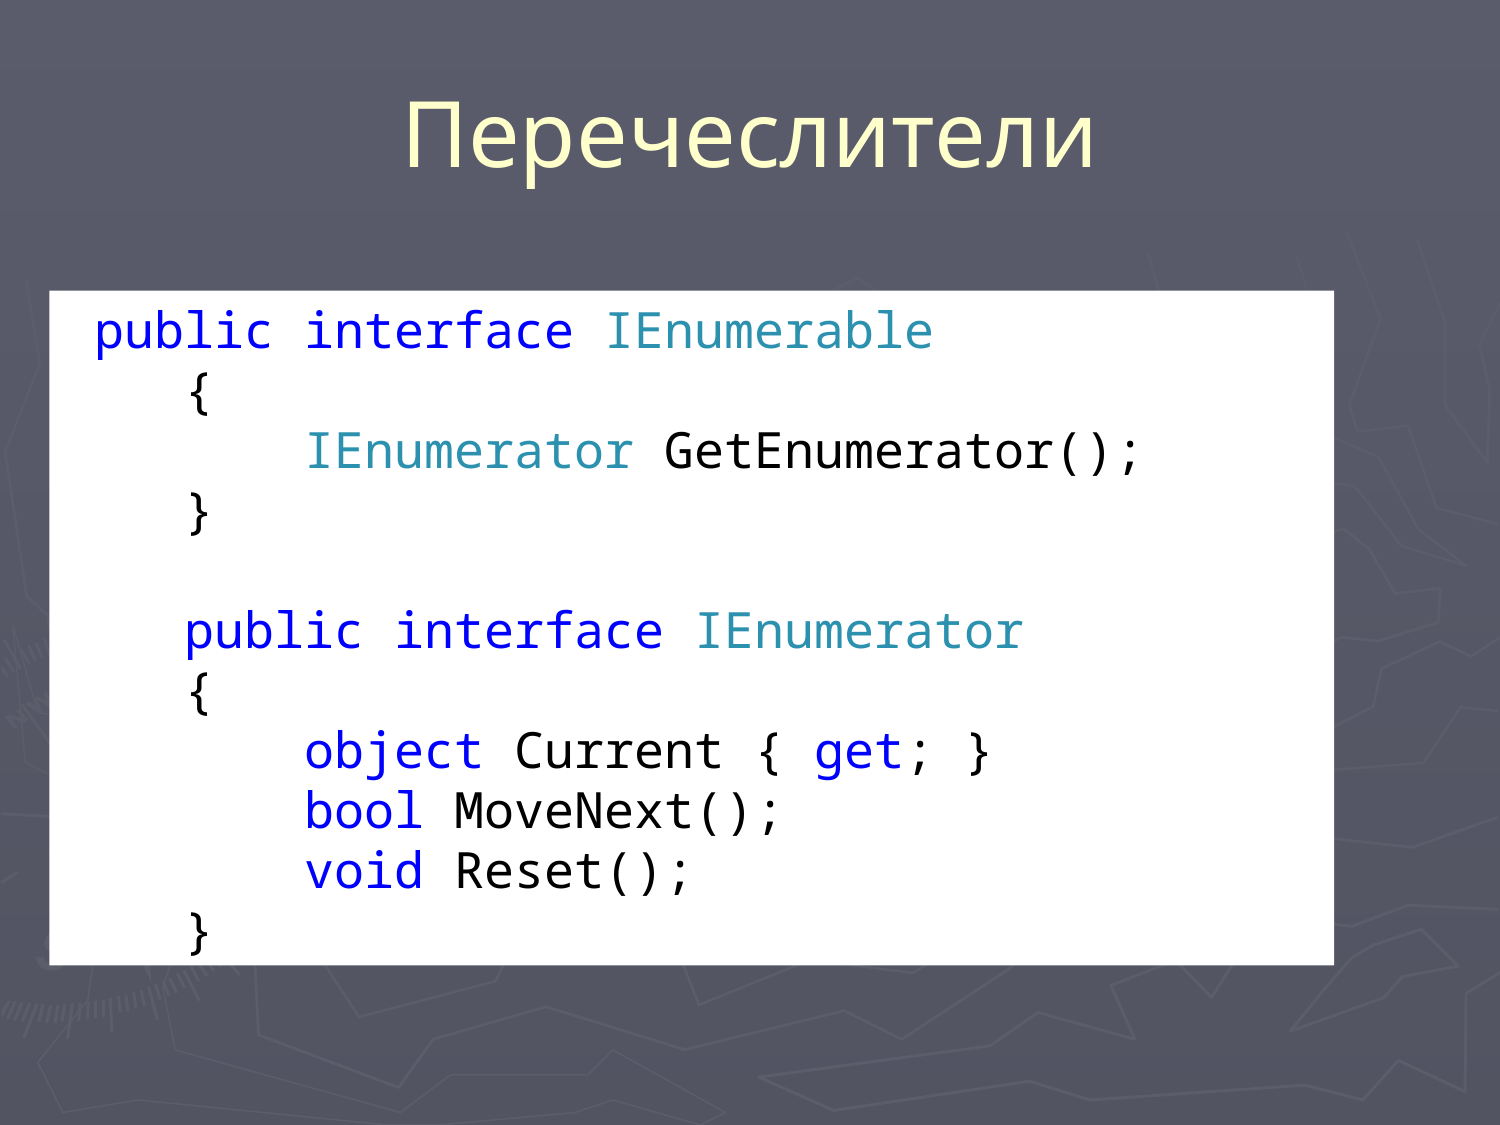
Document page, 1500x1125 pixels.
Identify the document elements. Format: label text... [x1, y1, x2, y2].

text_box public interface IEnumerable { IEnumerator GetEnumerator(); } public interface IEnumerator { object Current { get; } bool MoveNext(); void Reset(); } [49, 290, 1335, 966]
title Перечеслители [49, 37, 1451, 225]
